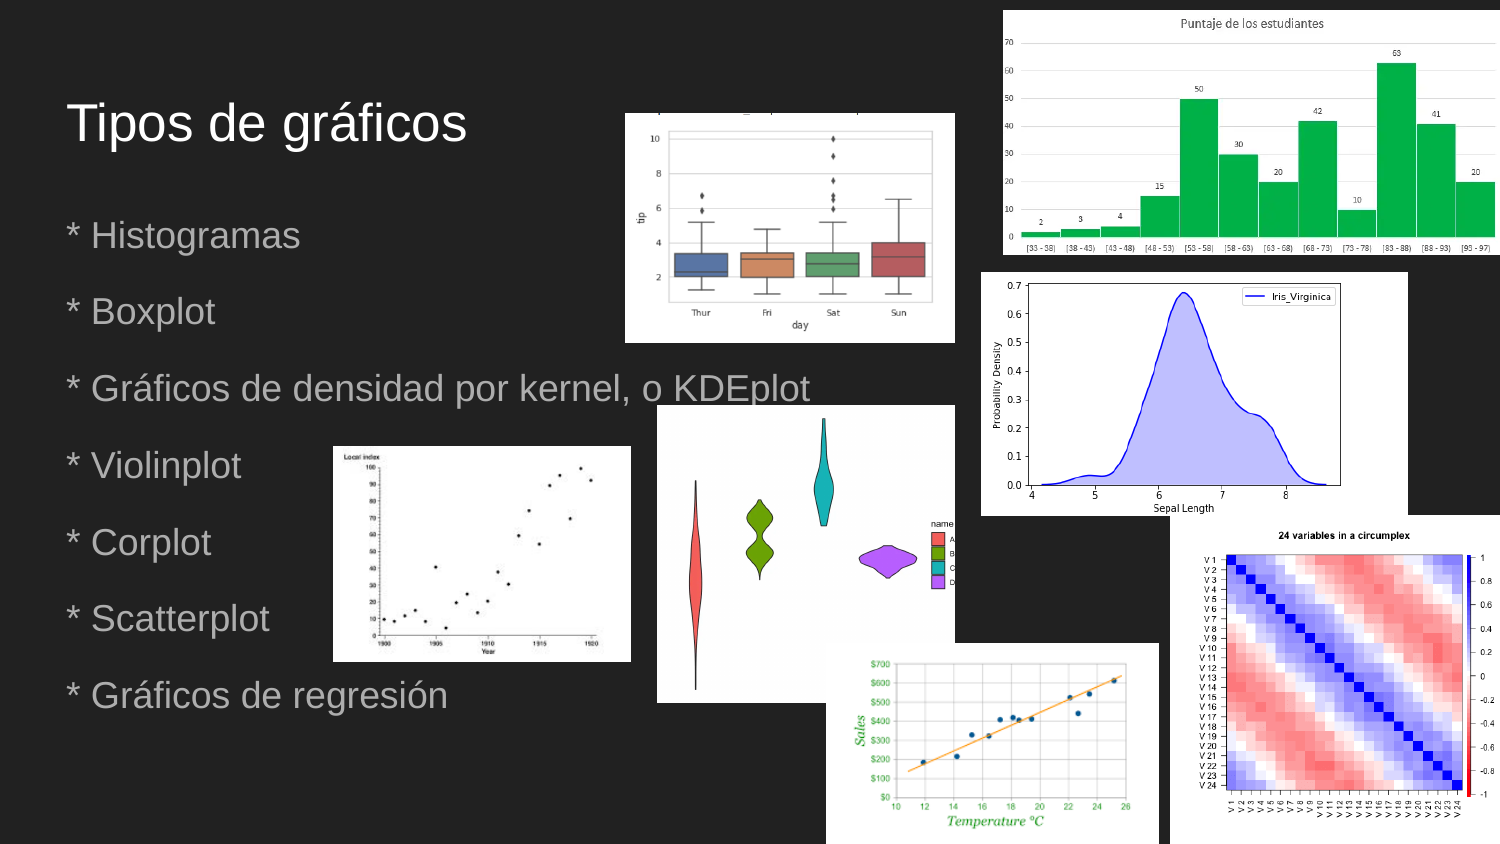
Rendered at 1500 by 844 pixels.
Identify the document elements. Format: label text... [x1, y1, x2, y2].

list * Histogramas * Boxplot * Gráficos de densidad por kernel, o KDEplot * Violinplot * Corplot * Scatterplot * Gráficos de regresión [51, 189, 1449, 750]
picture [981, 271, 1500, 844]
title Tipos de gráficos [51, 72, 997, 167]
picture [625, 113, 956, 343]
picture [333, 446, 632, 662]
picture [657, 405, 1159, 844]
picture [1002, 10, 1500, 255]
